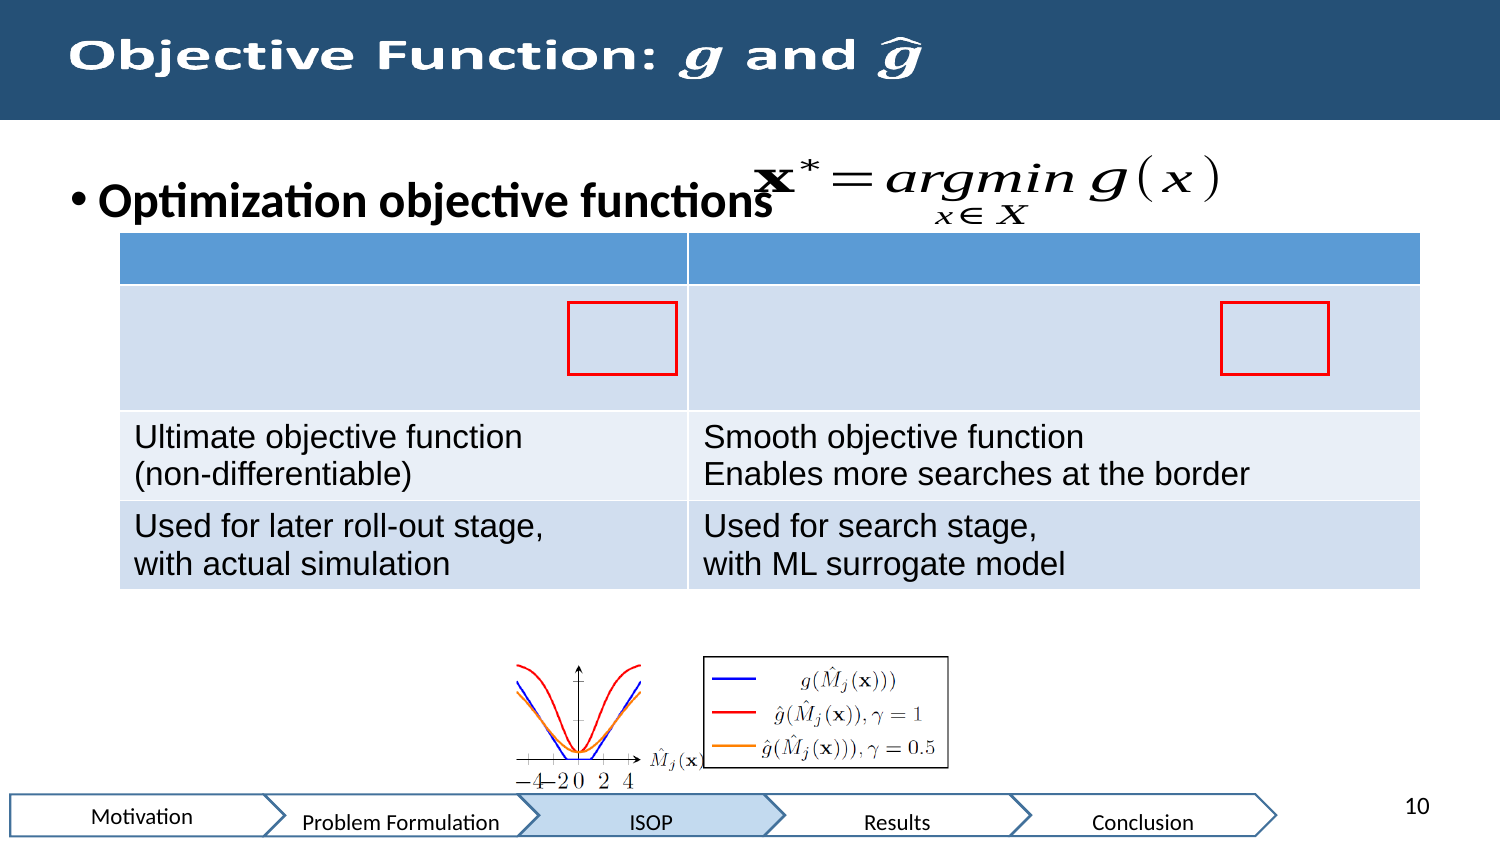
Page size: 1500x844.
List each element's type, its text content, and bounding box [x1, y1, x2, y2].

title [22, 13, 1478, 108]
picture [463, 648, 954, 795]
text_box Problem Formulation [264, 794, 538, 837]
text_box Conclusion [1010, 794, 1277, 837]
list Optimization objective functions [55, 166, 1445, 760]
text_box [1221, 302, 1329, 375]
text_box [568, 302, 677, 375]
text_box Results [764, 794, 1030, 837]
text_box Motivation [10, 794, 284, 837]
slide_number 10 [1059, 782, 1445, 827]
text_box ISOP [518, 803, 785, 837]
